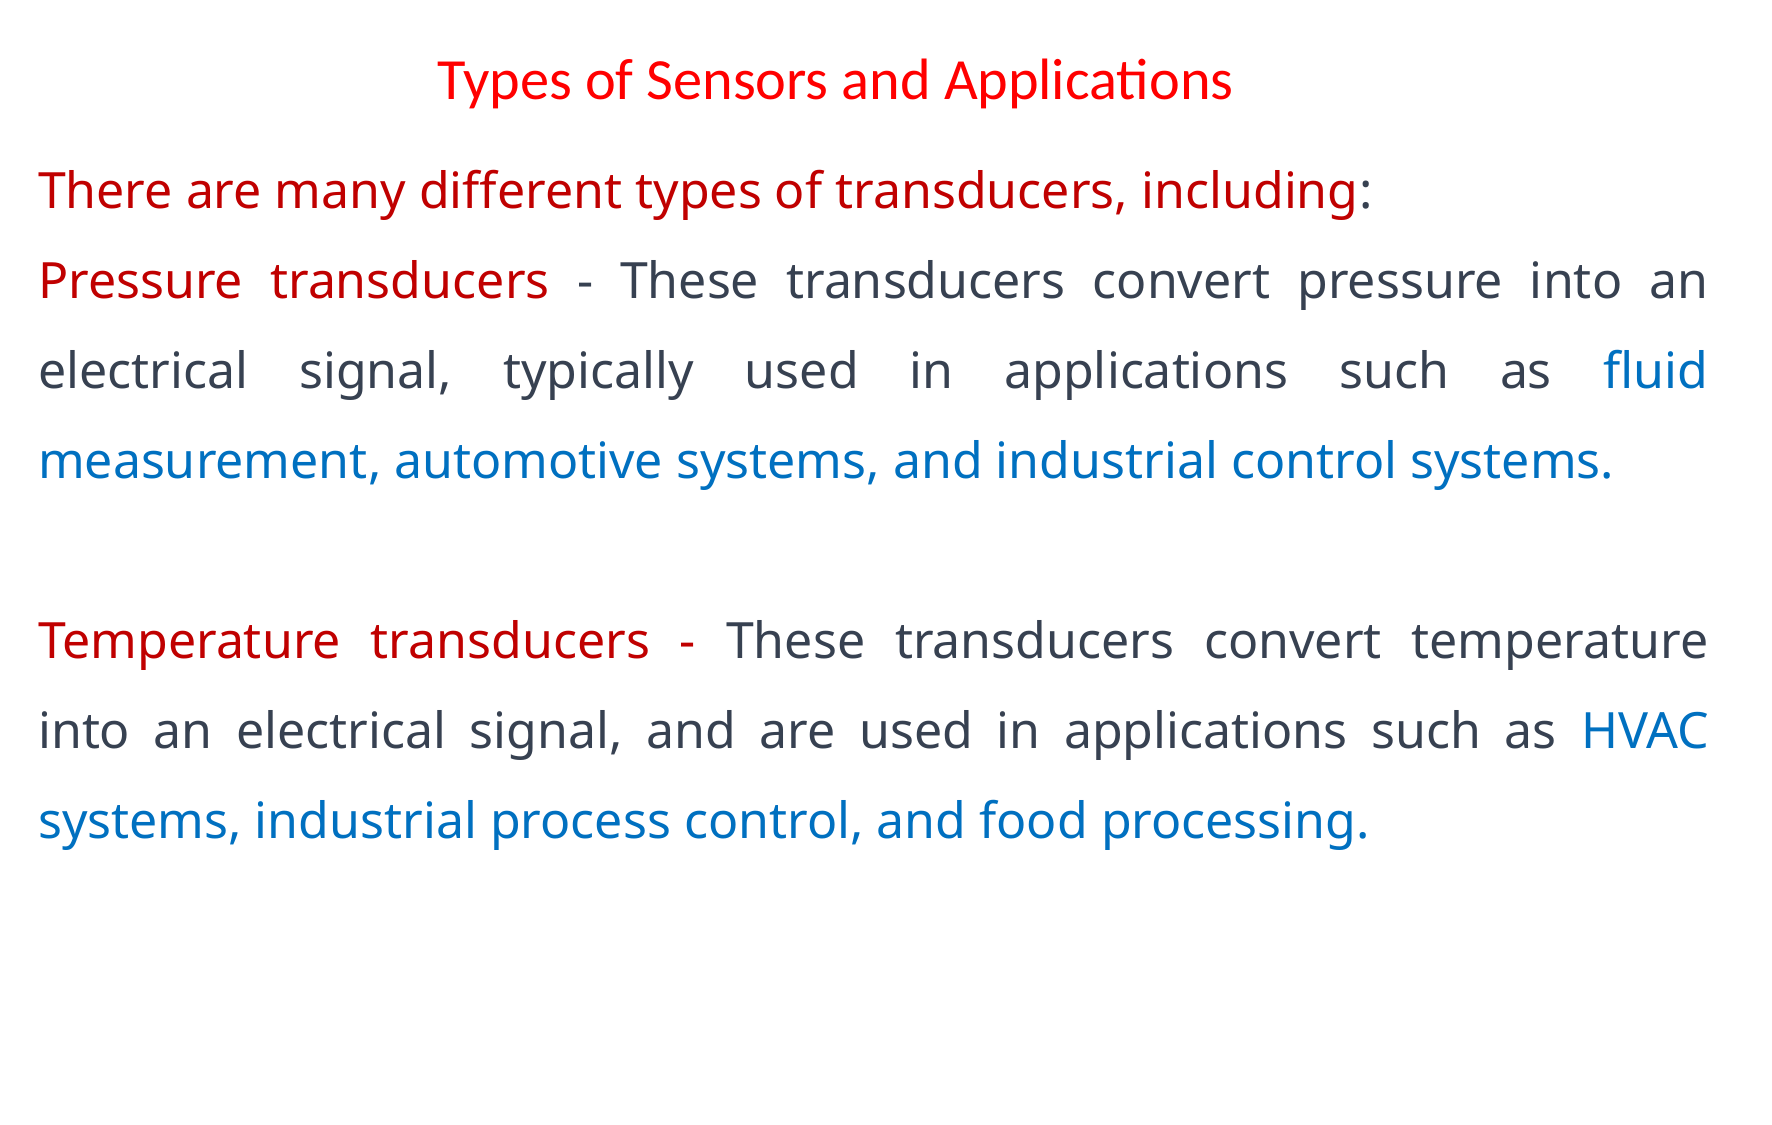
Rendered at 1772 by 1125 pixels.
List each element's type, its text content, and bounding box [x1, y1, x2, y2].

text_box Types of Sensors and Applications [423, 33, 1486, 119]
text_box There are many different types of transducers, including: Pressure transducers - These transducers convert pressure into an electrical signal, typically used in applications such as fluid measurement, automotive systems, and industrial control systems. Temperature transducers - These transducers convert temperature into an electrical signal, and are used in applications such as HVAC systems, industrial process control, and food processing. [23, 121, 1724, 857]
